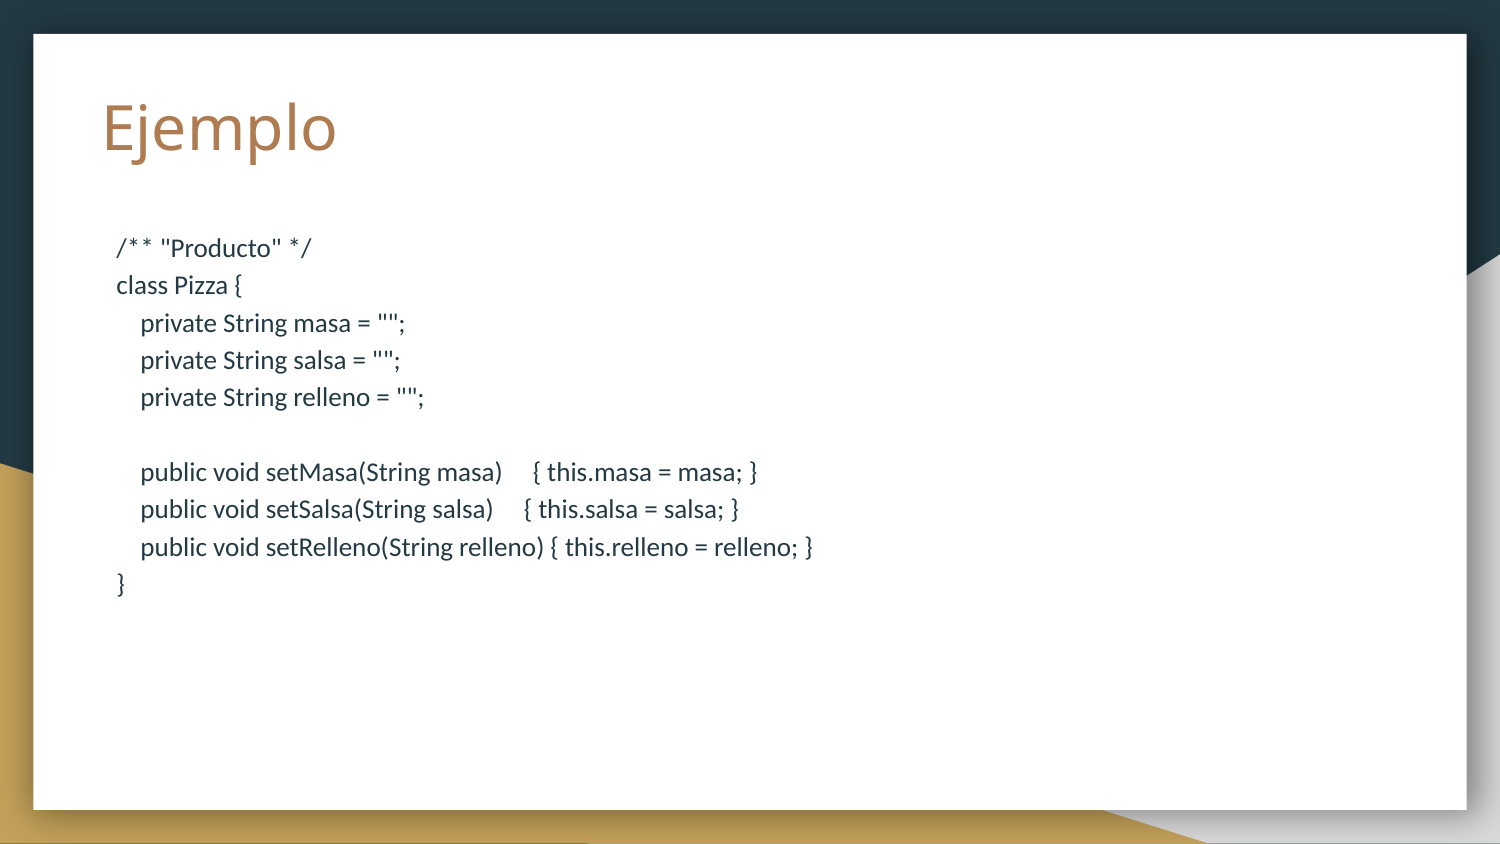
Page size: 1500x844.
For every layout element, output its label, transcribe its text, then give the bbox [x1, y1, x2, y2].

list /** "Producto" */ class Pizza { private String masa = ""; private String salsa = ""; private String relleno = ""; public void setMasa(String masa) { this.masa = masa; } public void setSalsa(String salsa) { this.salsa = salsa; } public void setRelleno(String relleno) { this.relleno = relleno; } } [101, 210, 1333, 612]
title Ejemplo [85, 72, 1318, 230]
